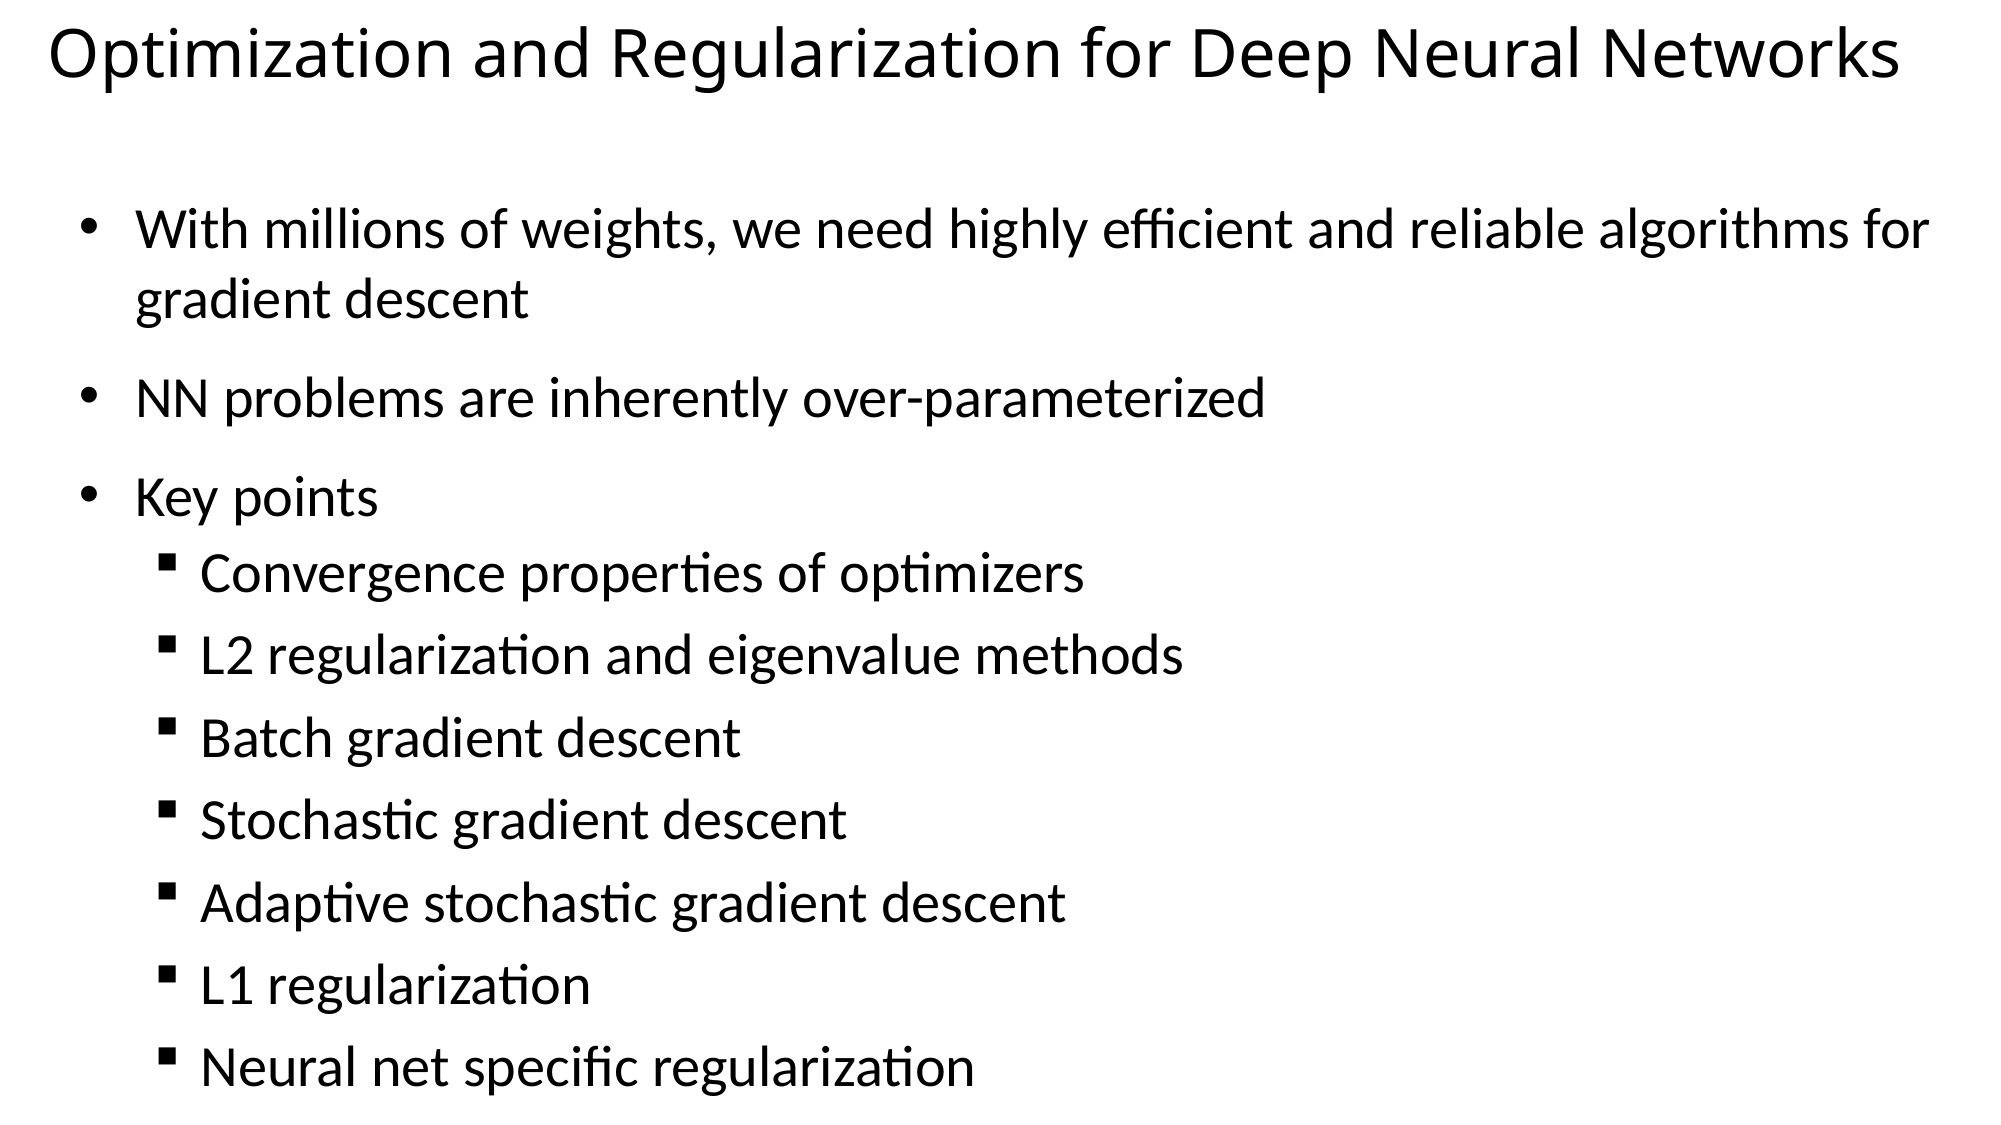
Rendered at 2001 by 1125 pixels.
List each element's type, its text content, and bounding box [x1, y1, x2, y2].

title Optimization and Regularization for Deep Neural Networks [32, 18, 1986, 114]
list With millions of weights, we need highly efficient and reliable algorithms for gradient descent NN problems are inherently over-parameterized Key points Convergence properties of optimizers L2 regularization and eigenvalue methods Batch gradient descent Stochastic gradient descent Adaptive stochastic gradient descent L1 regularization Neural net specific regularization [63, 182, 1955, 1125]
